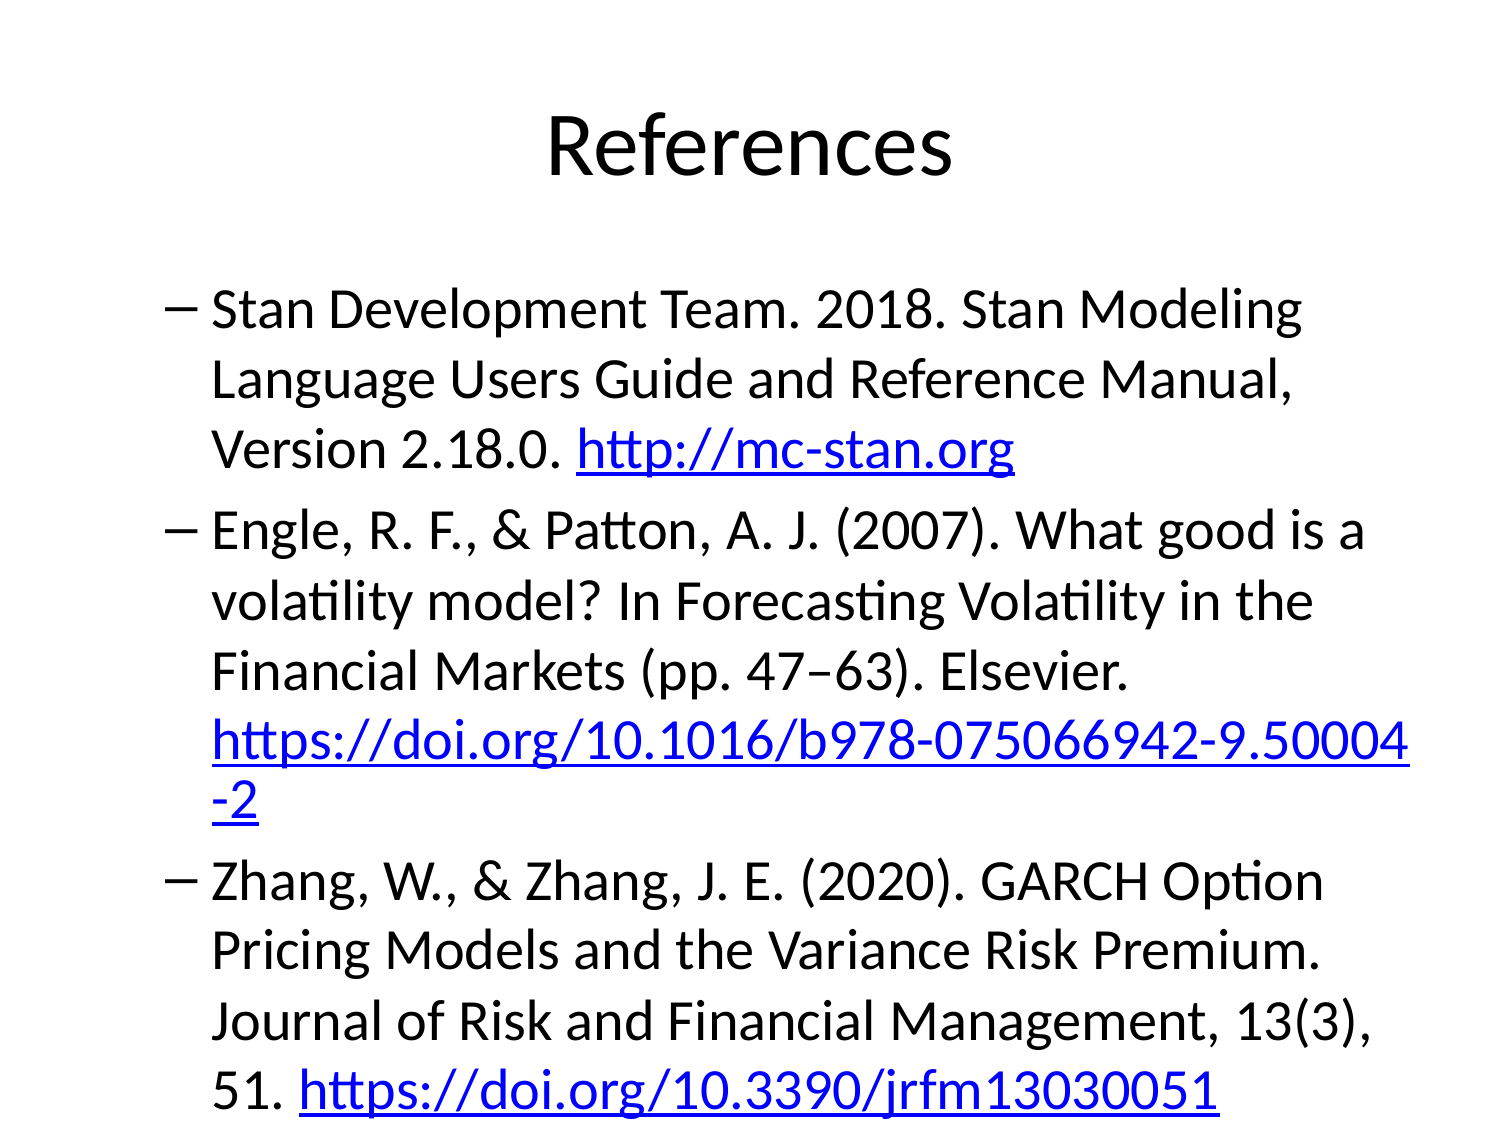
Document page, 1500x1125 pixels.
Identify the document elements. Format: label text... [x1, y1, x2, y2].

title References [75, 45, 1425, 233]
list Stan Development Team. 2018. Stan Modeling Language Users Guide and Reference Manual, Version 2.18.0. http://mc-stan.org Engle, R. F., & Patton, A. J. (2007). What good is a volatility model? In Forecasting Volatility in the Financial Markets (pp. 47–63). Elsevier. https://doi.org/10.1016/b978-075066942-9.50004-2 Zhang, W., & Zhang, J. E. (2020). GARCH Option Pricing Models and the Variance Risk Premium. Journal of Risk and Financial Management, 13(3), 51. https://doi.org/10.3390/jrfm13030051 [75, 262, 1425, 1005]
